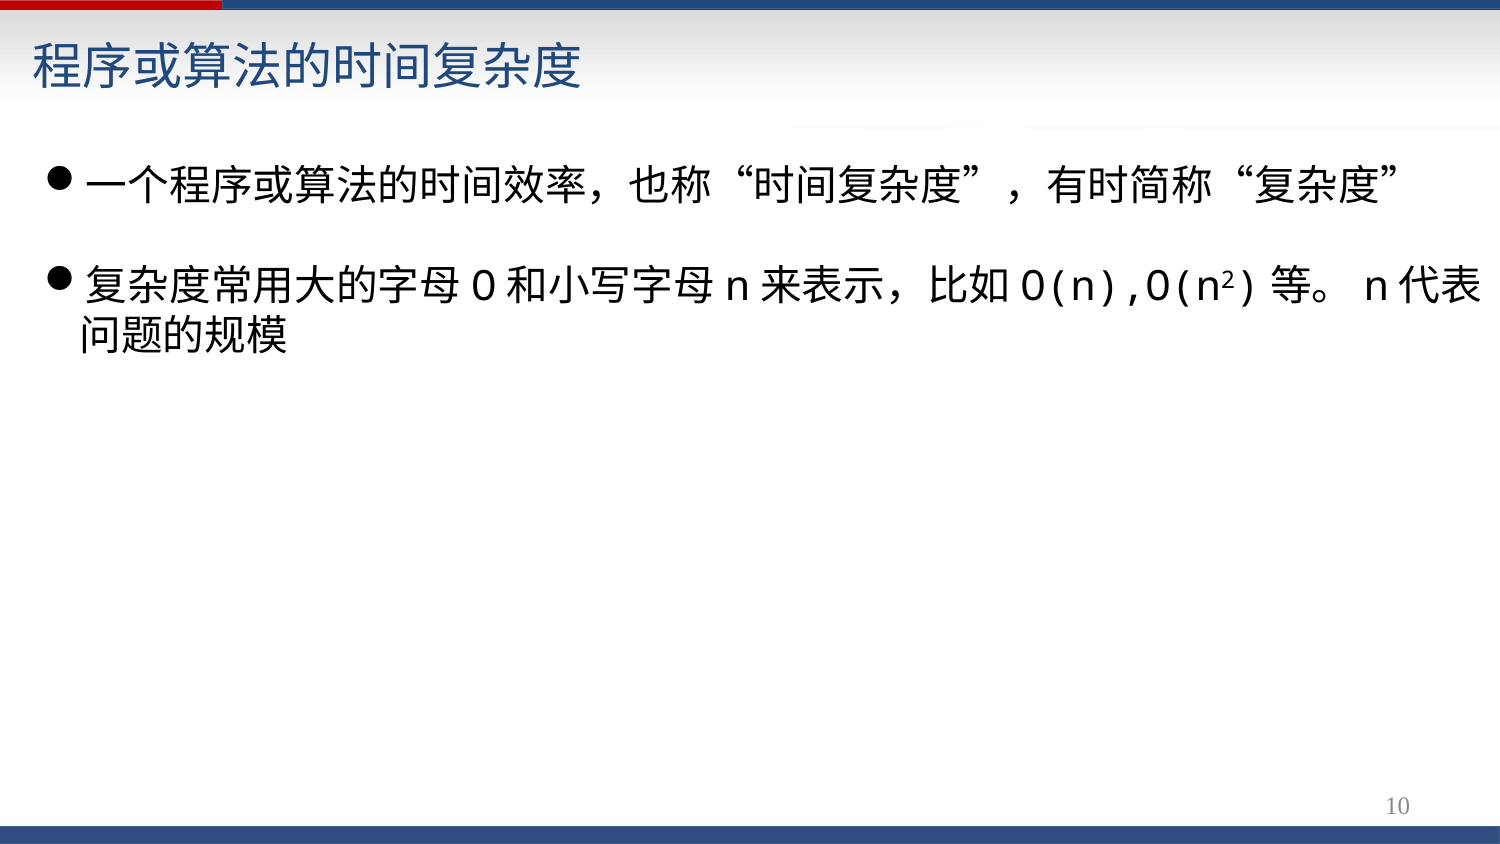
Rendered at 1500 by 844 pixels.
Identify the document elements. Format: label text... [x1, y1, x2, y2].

text_box 10 [1074, 782, 1425, 828]
picture [0, 10, 1500, 129]
title 程序或算法的时间复杂度 [17, 20, 1389, 109]
text_box 一个程序或算法的时间效率，也称“时间复杂度”，有时简称“复杂度” 复杂度常用大的字母O和小写字母n来表示，比如O(n),O(n2)等。n代表问题的规模 [29, 101, 1500, 367]
